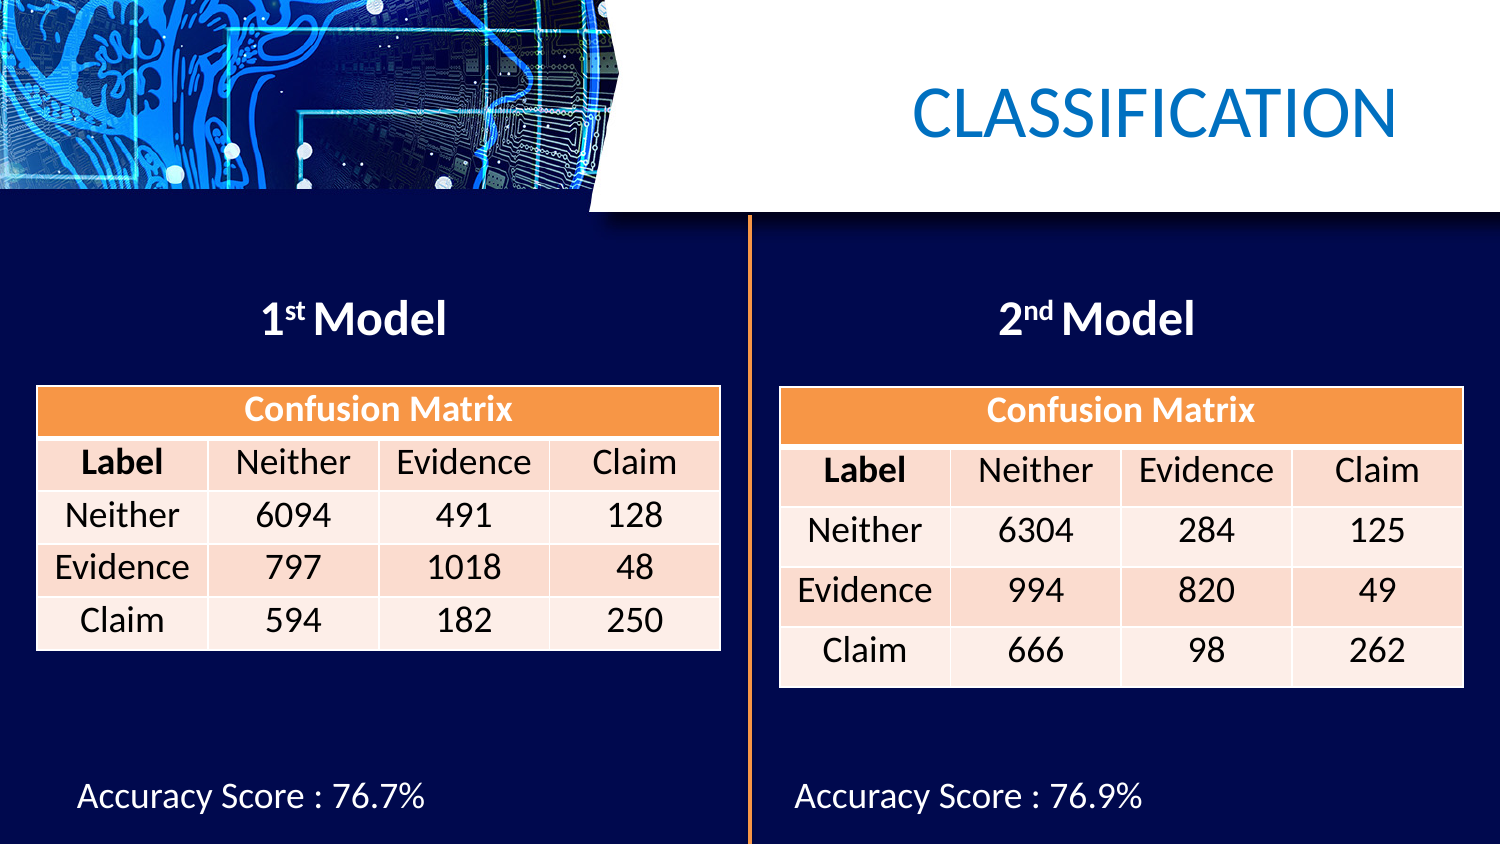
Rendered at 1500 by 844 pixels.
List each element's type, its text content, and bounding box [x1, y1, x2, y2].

picture [150, 170, 164, 179]
table_cell 125 [1293, 508, 1462, 566]
table_cell 250 [550, 598, 719, 649]
table_cell Evidence [380, 441, 549, 490]
list 2nd Model [765, 274, 1429, 354]
list 1st Model [22, 274, 685, 354]
table_cell 666 [951, 628, 1120, 686]
text_box Accuracy Score : 76.7% [62, 763, 743, 824]
table_cell Neither [781, 508, 950, 566]
picture [0, 0, 1500, 844]
table_cell 491 [380, 492, 549, 543]
table_cell Claim [38, 598, 207, 649]
table_cell Label [38, 441, 207, 490]
table_cell Neither [209, 441, 378, 490]
table_cell 182 [380, 598, 549, 649]
table_cell 797 [209, 545, 378, 596]
table_cell 594 [209, 598, 378, 649]
table_cell Label [781, 450, 950, 506]
title CLASSIFICATION [87, 44, 1416, 170]
table_cell Evidence [781, 568, 950, 626]
table_cell 1018 [380, 545, 549, 596]
table_cell Neither [38, 492, 207, 543]
table_header Confusion Matrix [781, 388, 1462, 444]
table_cell 128 [550, 492, 719, 543]
table_cell Claim [550, 441, 719, 490]
table_cell 49 [1293, 568, 1462, 626]
table_cell Evidence [1122, 450, 1291, 506]
table_cell 262 [1293, 628, 1462, 686]
table_cell 994 [951, 568, 1120, 626]
table_cell Neither [951, 450, 1120, 506]
table_cell 284 [1122, 508, 1291, 566]
table_cell 6304 [951, 508, 1120, 566]
table_cell 6094 [209, 492, 378, 543]
table_cell Claim [781, 628, 950, 686]
table_cell 48 [550, 545, 719, 596]
text_box Accuracy Score : 76.9% [779, 763, 1463, 824]
table_header Confusion Matrix [38, 387, 719, 436]
table_cell 98 [1122, 628, 1291, 686]
table_cell Claim [1293, 450, 1462, 506]
table_cell 820 [1122, 568, 1291, 626]
table_cell Evidence [38, 545, 207, 596]
